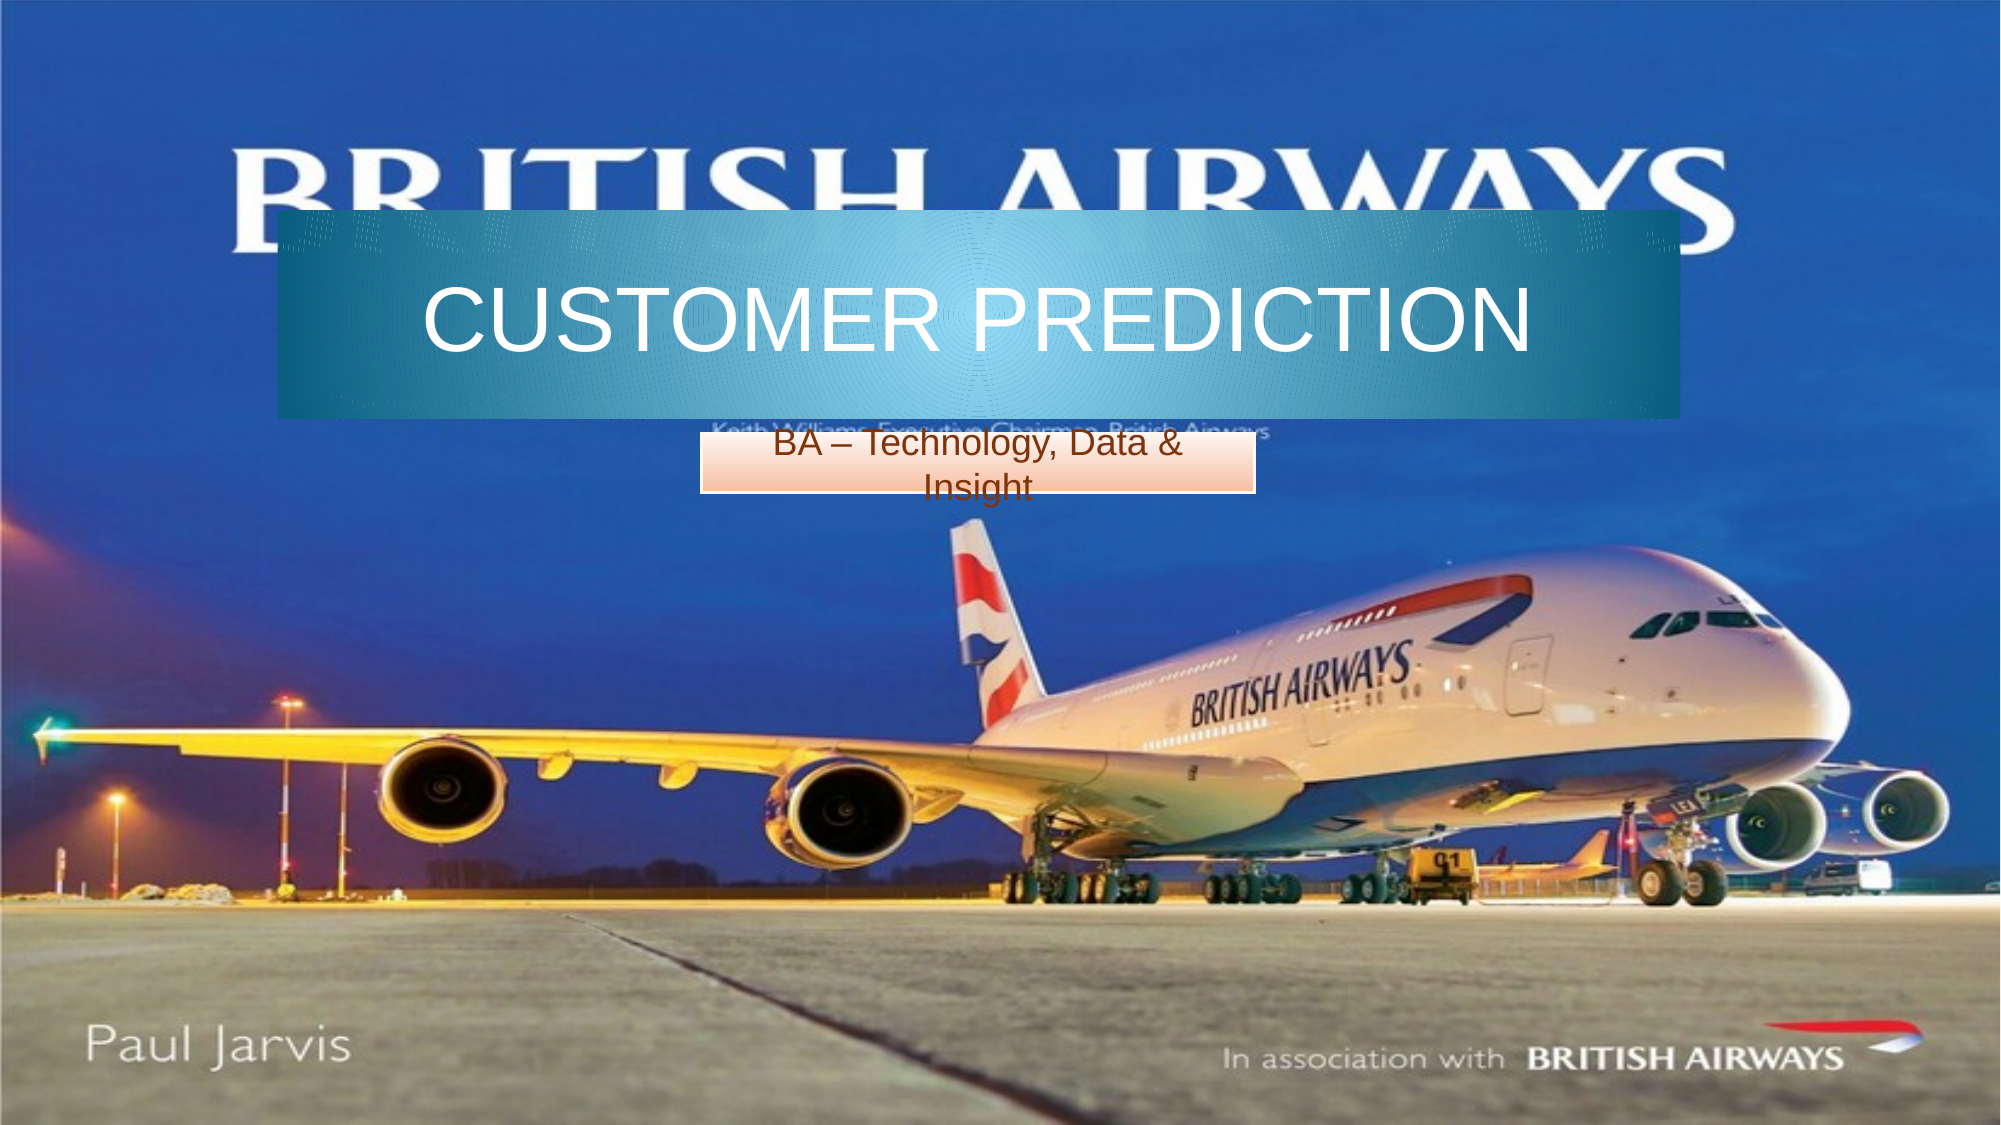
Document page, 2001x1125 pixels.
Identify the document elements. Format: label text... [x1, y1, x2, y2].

picture [0, 0, 2001, 1125]
text_box CUSTOMER PREDICTION [277, 210, 1681, 419]
text_box BA – Technology, Data & Insight [701, 433, 1255, 493]
